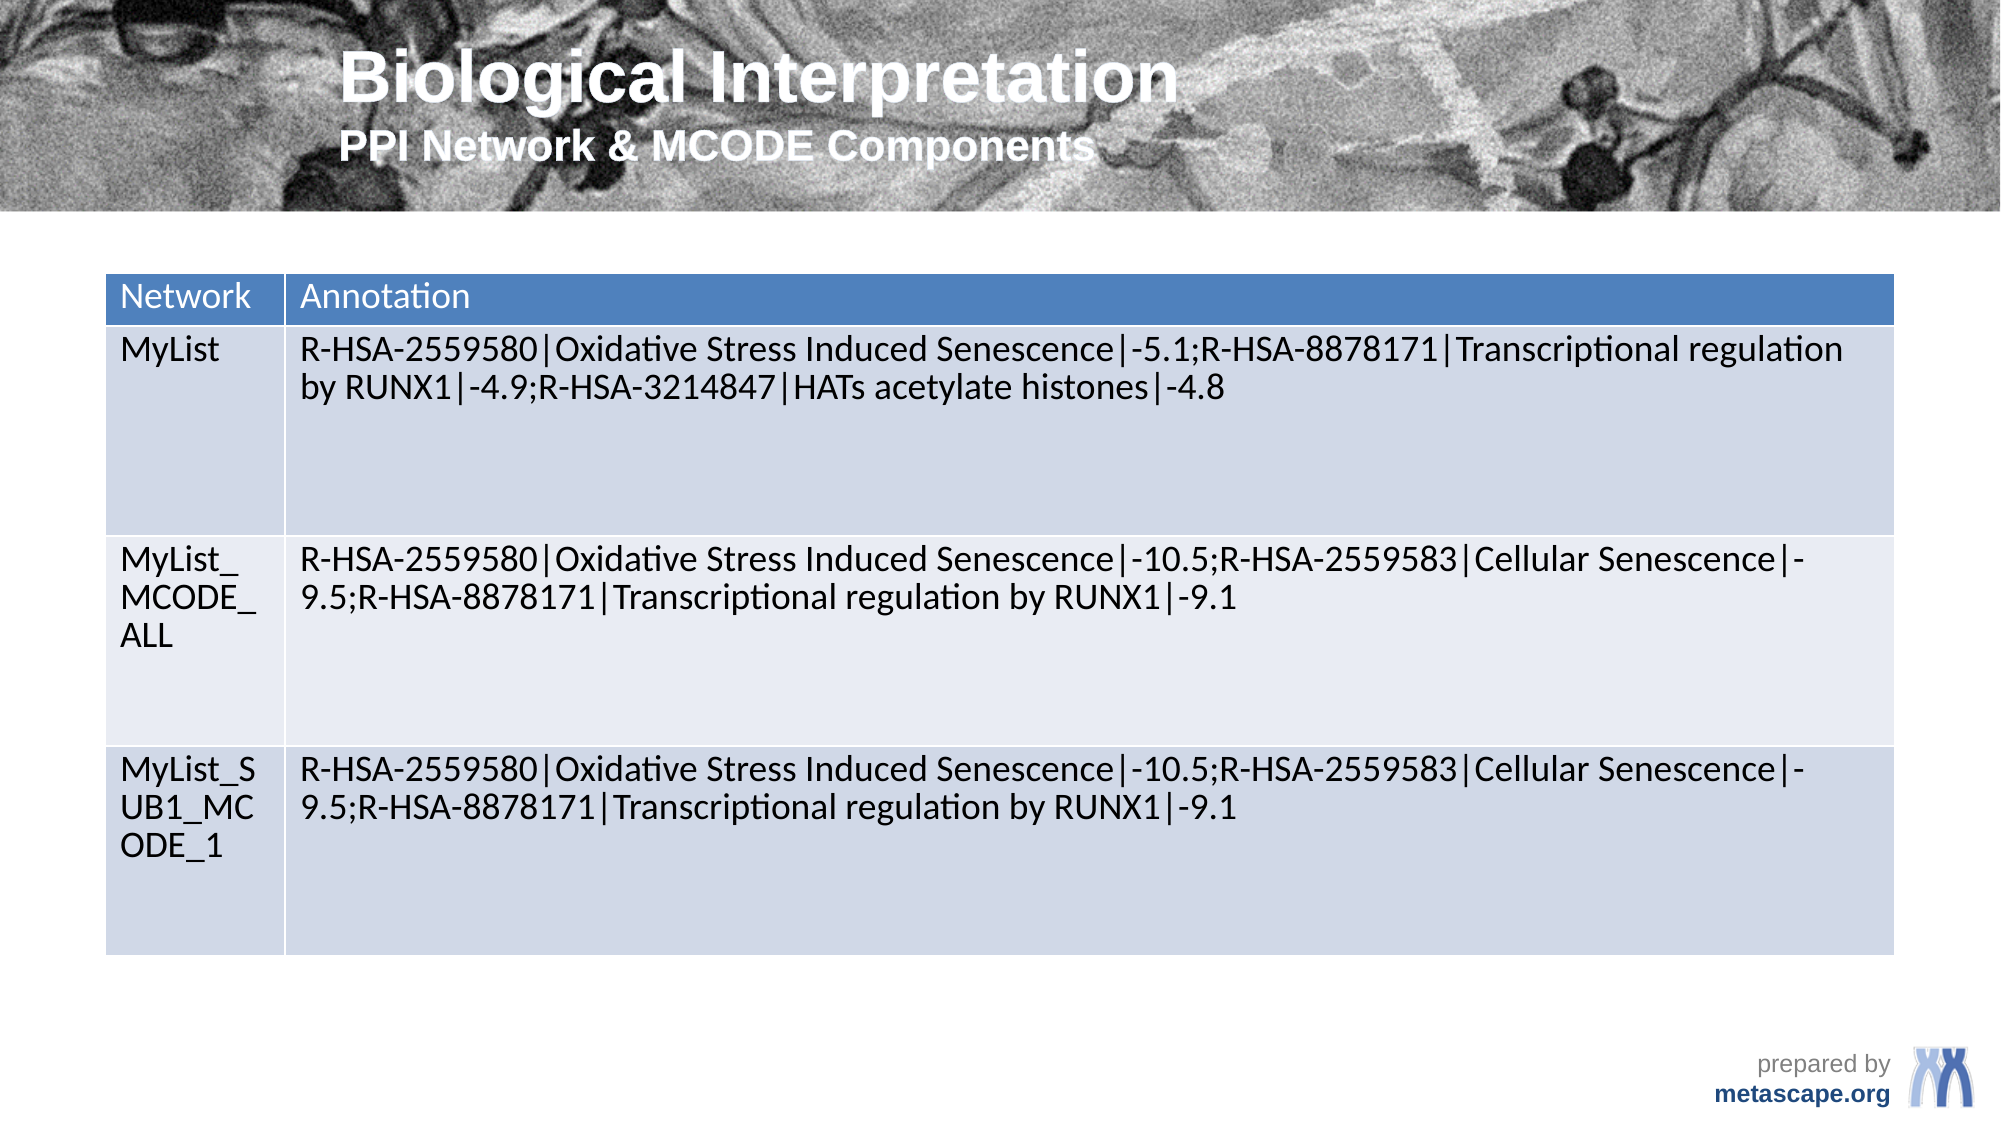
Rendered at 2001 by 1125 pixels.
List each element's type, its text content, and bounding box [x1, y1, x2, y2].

table_cell R-HSA-2559580|Oxidative Stress Induced Senescence|-10.5;R-HSA-2559583|Cellular Senescence|-9.5;R-HSA-8878171|Transcriptional regulation by RUNX1|-9.1 [286, 537, 1894, 745]
title Biological Interpretation PPI Network & MCODE Components [323, 11, 1226, 187]
table_cell MyList [106, 327, 284, 535]
table_header Network [106, 274, 284, 325]
table_cell R-HSA-2559580|Oxidative Stress Induced Senescence|-5.1;R-HSA-8878171|Transcriptional regulation by RUNX1|-4.9;R-HSA-3214847|HATs acetylate histones|-4.8 [286, 327, 1894, 535]
table_cell MyList_MCODE_ALL [106, 537, 284, 745]
table_cell MyList_SUB1_MCODE_1 [106, 747, 284, 955]
picture [0, 0, 2001, 1125]
table_header Annotation [286, 274, 1894, 325]
table_cell R-HSA-2559580|Oxidative Stress Induced Senescence|-10.5;R-HSA-2559583|Cellular Senescence|-9.5;R-HSA-8878171|Transcriptional regulation by RUNX1|-9.1 [286, 747, 1894, 955]
